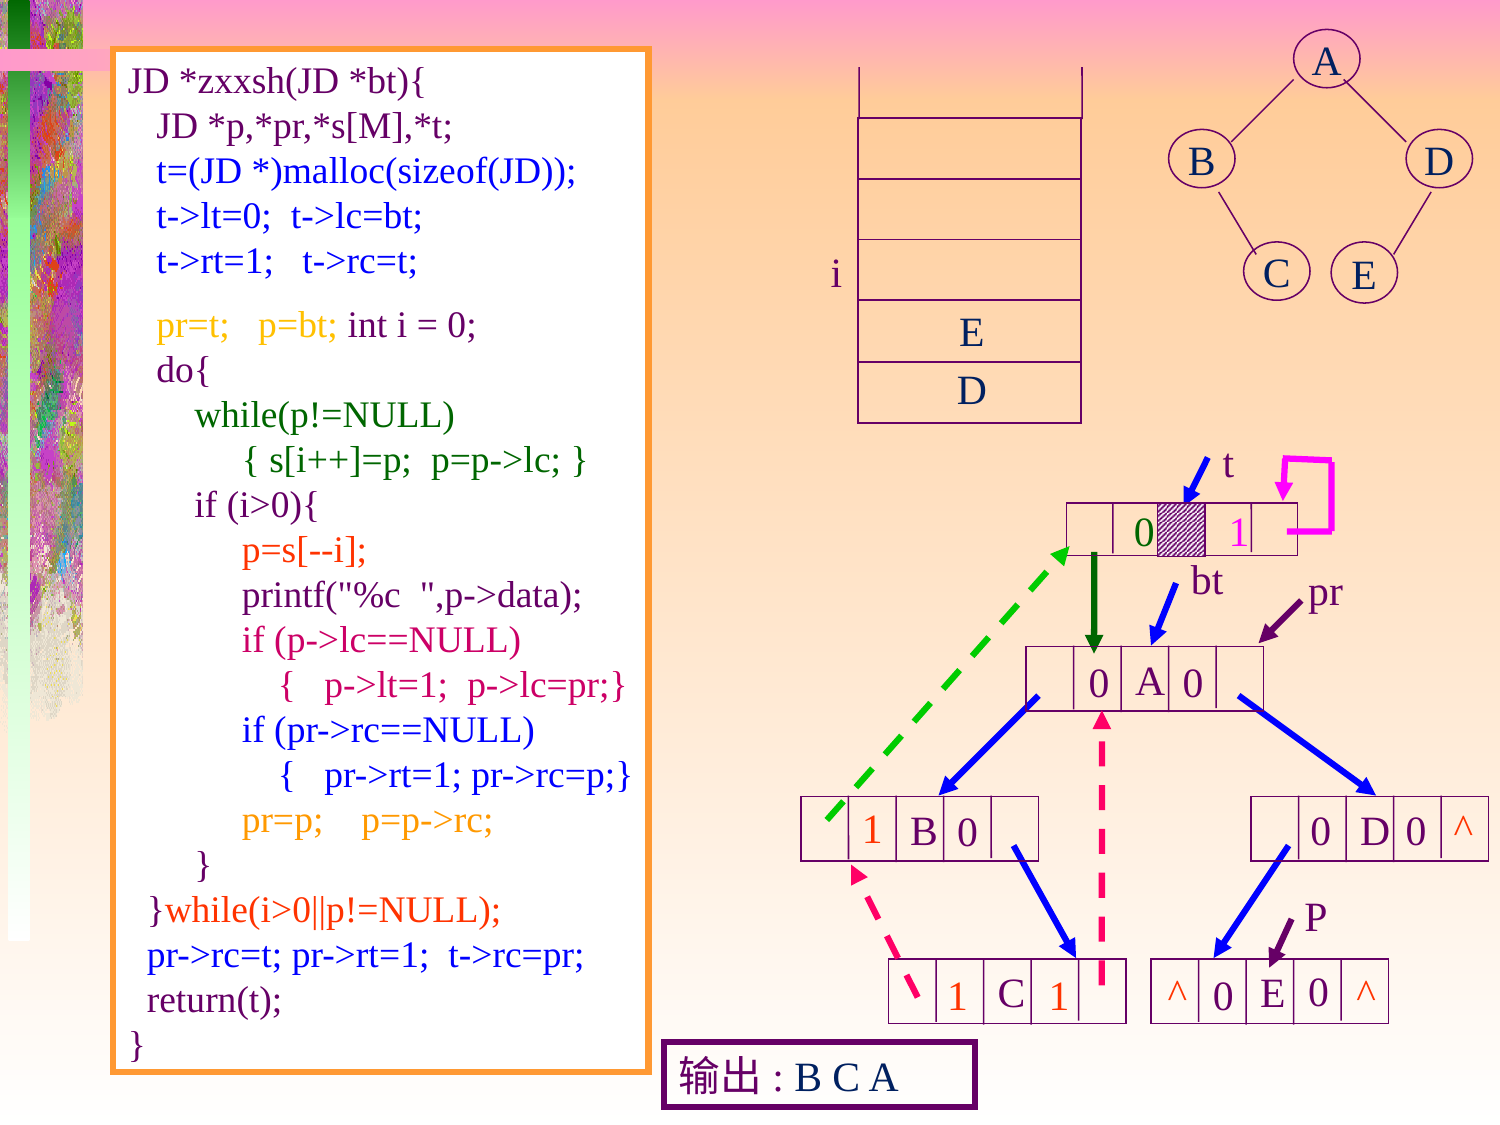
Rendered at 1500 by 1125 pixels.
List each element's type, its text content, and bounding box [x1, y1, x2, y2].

text_box JD *zxxsh(JD *bt){ JD *p,*pr,*s[M],*t; t=(JD *)malloc(sizeof(JD)); t->lt=0; t->lc=bt; t->rt=1; t->rc=t; pr=t; p=bt; int i = 0; do{ while(p!=NULL) { s[i++]=p; p=p->lc; } if (i>0){ p=s[--i]; printf("%c ",p->data); if (p->lc==NULL) { p->lt=1; p->lc=pr;} if (pr->rc==NULL) { pr->rt=1; pr->rc=p;} pr=p; p=p->rc; } }while(i>0||p!=NULL); pr->rc=t; pr->rt=1; t->rc=pr; return(t); } [113, 48, 649, 1073]
text_box 输出: B C A [664, 1042, 802, 1107]
picture [29, 0, 83, 50]
picture [0, 71, 9, 821]
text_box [1066, 427, 1333, 557]
picture [0, 0, 9, 50]
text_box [857, 66, 1083, 424]
text_box i [815, 238, 852, 303]
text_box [846, 647, 1442, 1027]
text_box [1258, 555, 1359, 644]
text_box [800, 545, 1489, 1099]
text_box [1168, 29, 1473, 304]
picture [29, 71, 83, 821]
